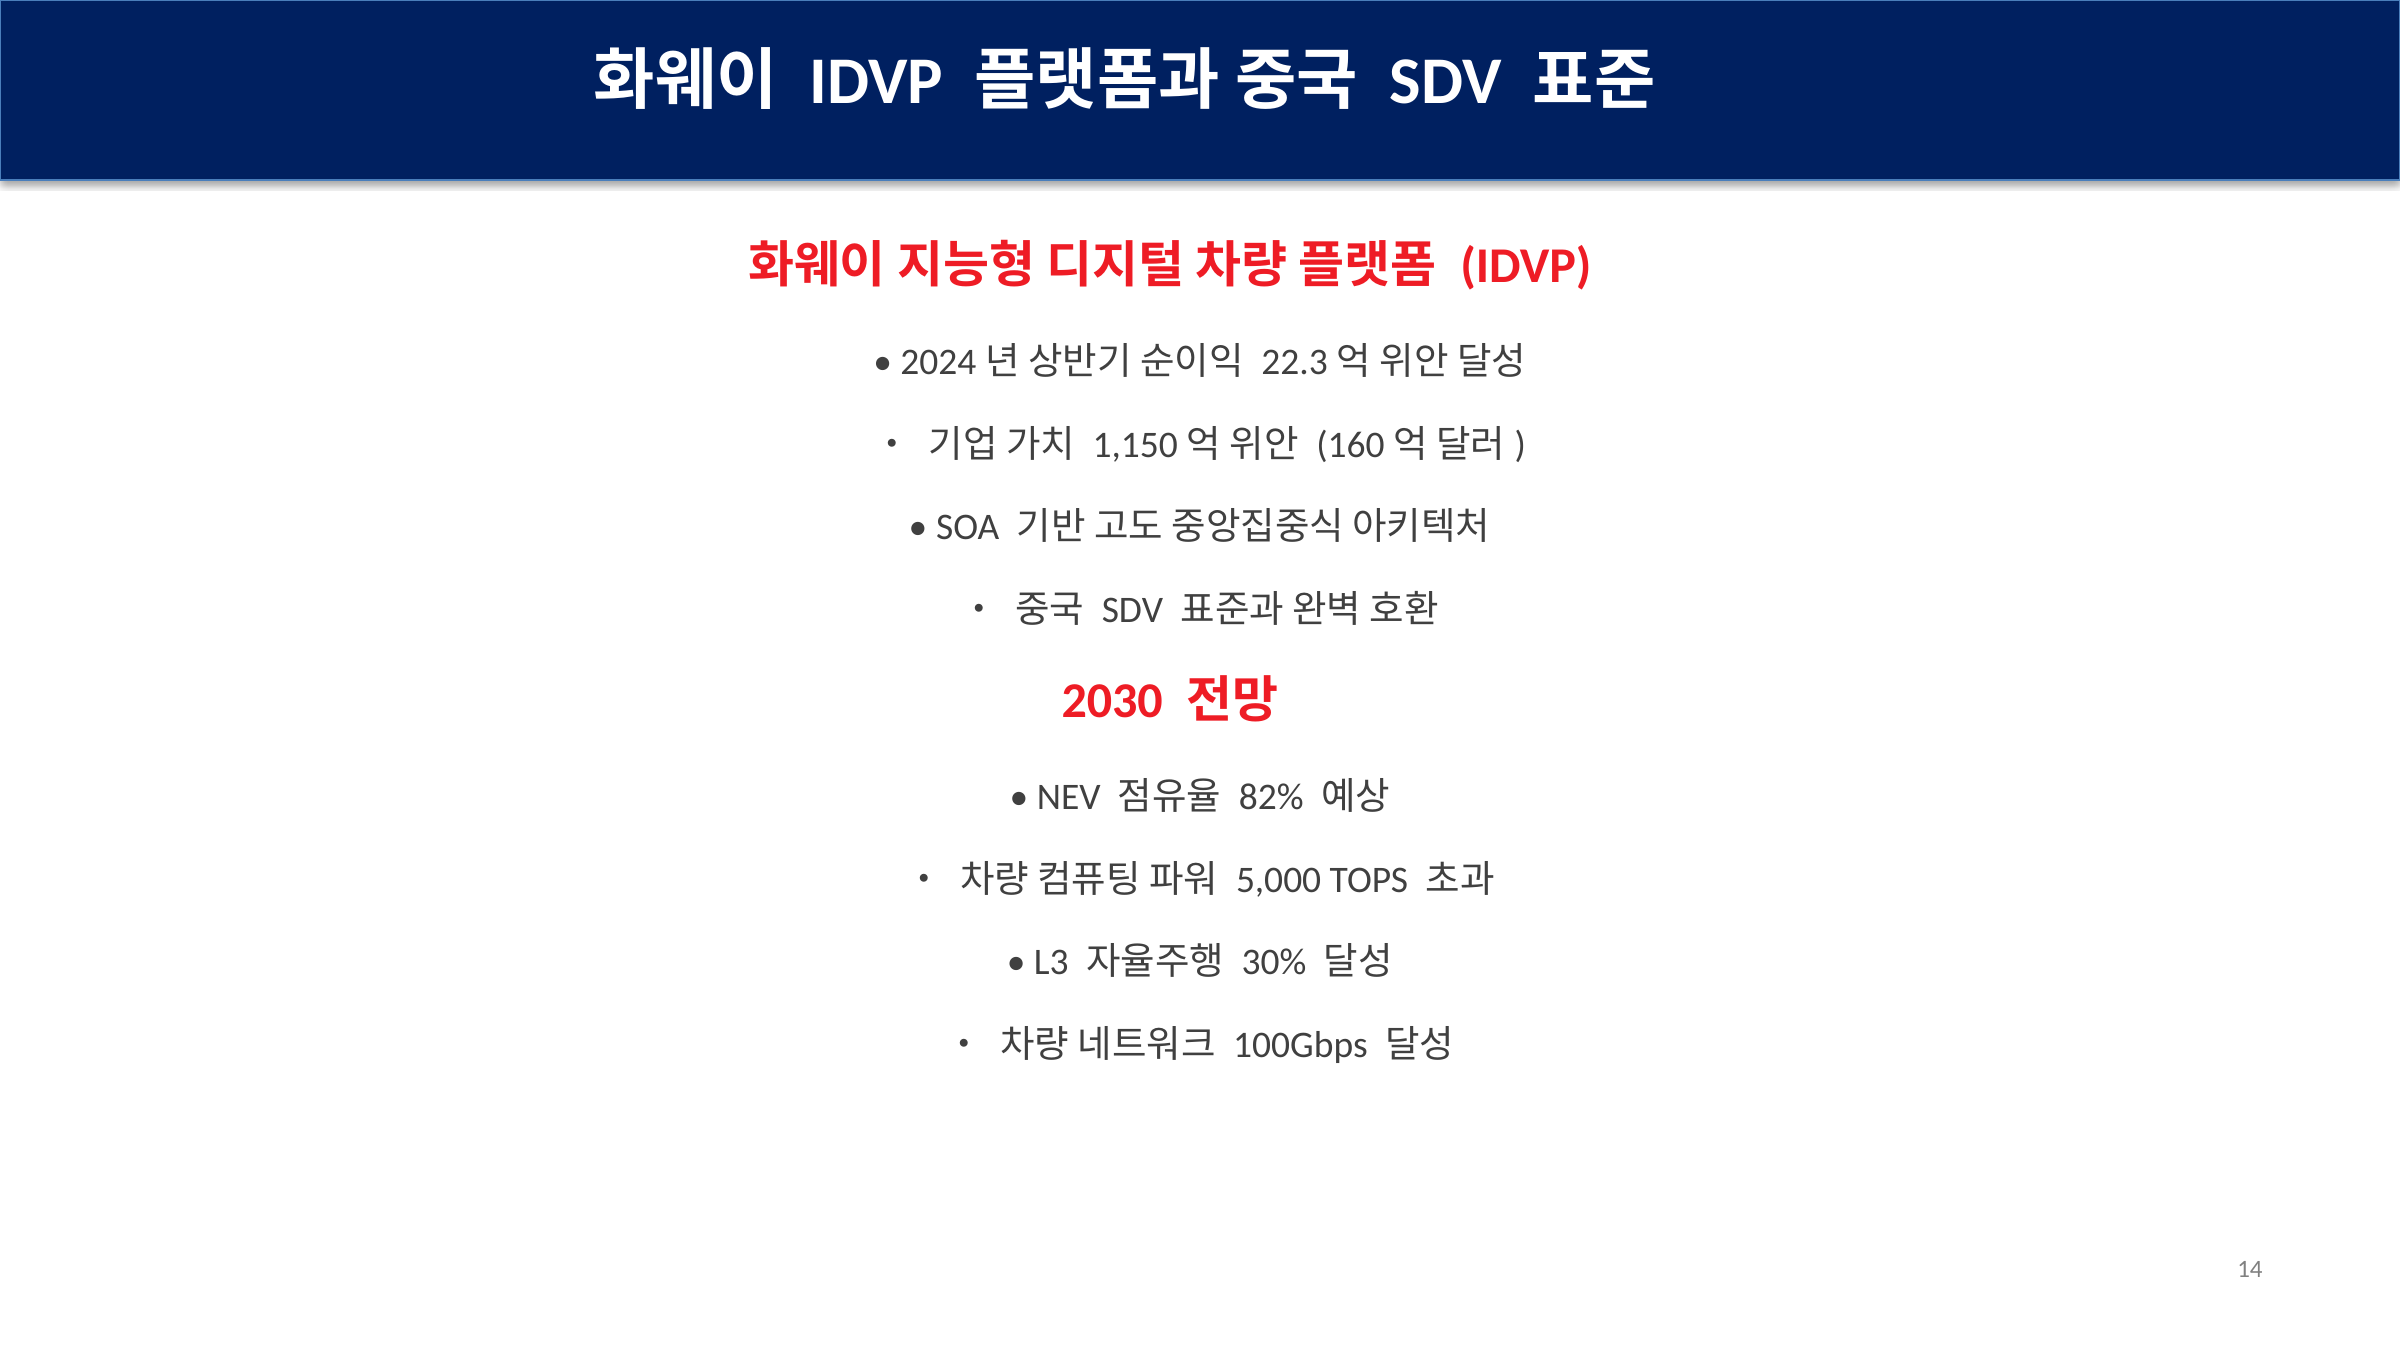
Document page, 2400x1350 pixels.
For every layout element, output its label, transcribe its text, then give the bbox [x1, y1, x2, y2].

text_box • 2024년 상반기 순이익 22.3억 위안 달성 [858, 329, 1542, 390]
text_box 14 [2222, 1245, 2278, 1290]
text_box • SOA 기반 고도 중앙집중식 아키텍처 [893, 494, 1506, 555]
text_box • 중국 SDV 표준과 완벽 호환 [945, 577, 1455, 638]
text_box • NEV 점유율 82% 예상 [994, 764, 1406, 825]
text_box • 기업 가치 1,150억 위안 (160억 달러) [858, 412, 1541, 473]
text_box • 차량 네트워크 100Gbps 달성 [930, 1012, 1470, 1073]
text_box • L3 자율주행 30% 달성 [992, 929, 1408, 990]
text_box 화웨이 IDVP 플랫폼과 중국 SDV 표준 [579, 29, 1671, 125]
text_box 화웨이 지능형 디지털 차량 플랫폼 (IDVP) [733, 224, 1607, 300]
text_box [0, 0, 2400, 181]
text_box 2030 전망 [1046, 659, 1293, 735]
text_box • 차량 컴퓨팅 파워 5,000 TOPS 초과 [890, 847, 1510, 908]
